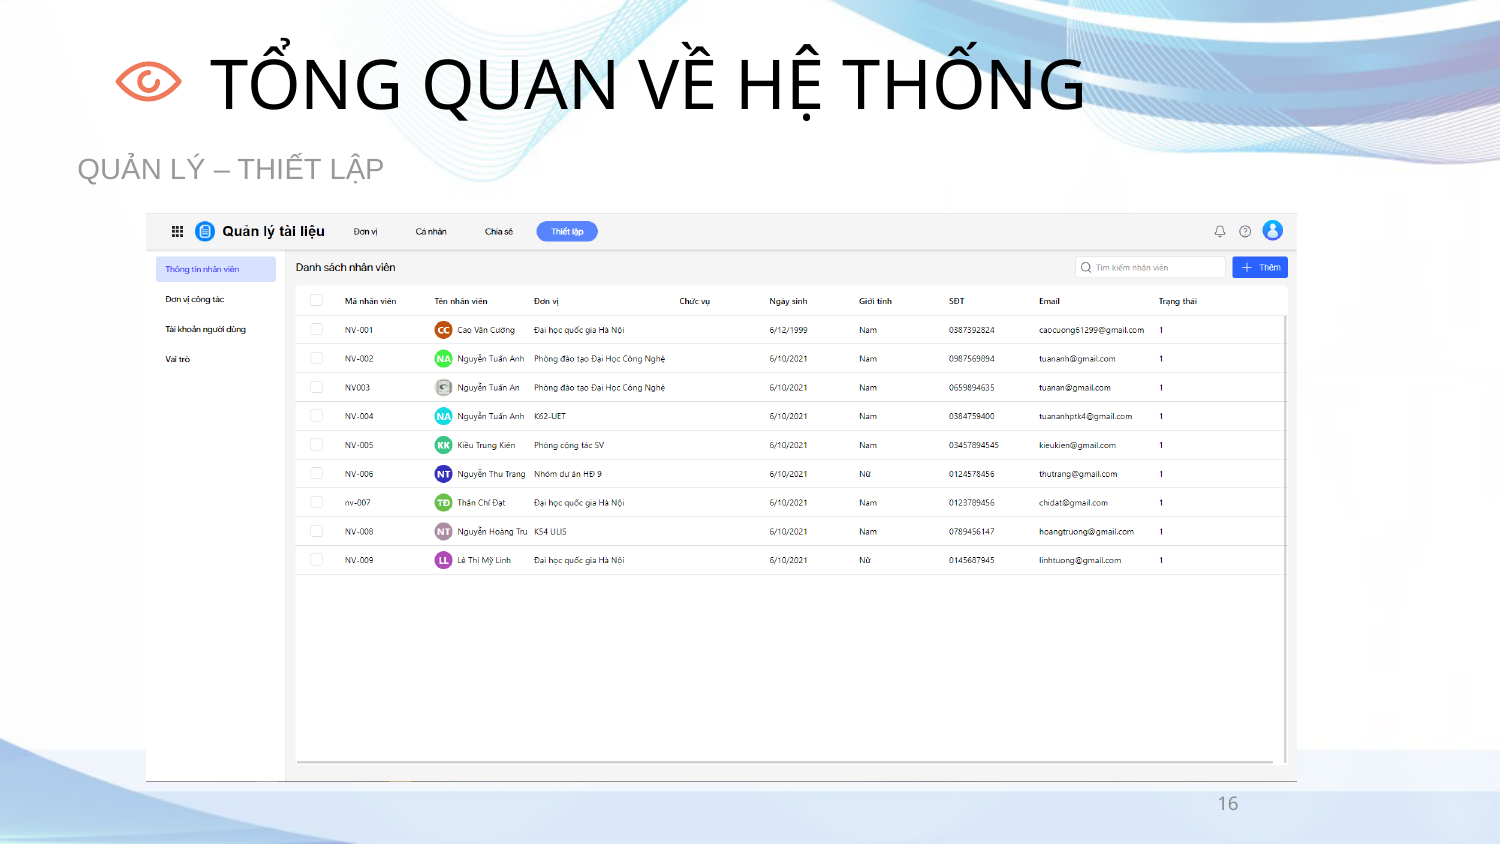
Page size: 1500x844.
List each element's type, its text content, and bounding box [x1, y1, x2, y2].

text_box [115, 61, 182, 102]
slide_number 16 [1059, 782, 1397, 827]
title TỔNG QUAN VỀ HỆ THỐNG [195, 35, 1449, 112]
text_box QUẢN LÝ – THIẾT LẬP [62, 141, 1461, 194]
picture [0, 0, 1500, 844]
